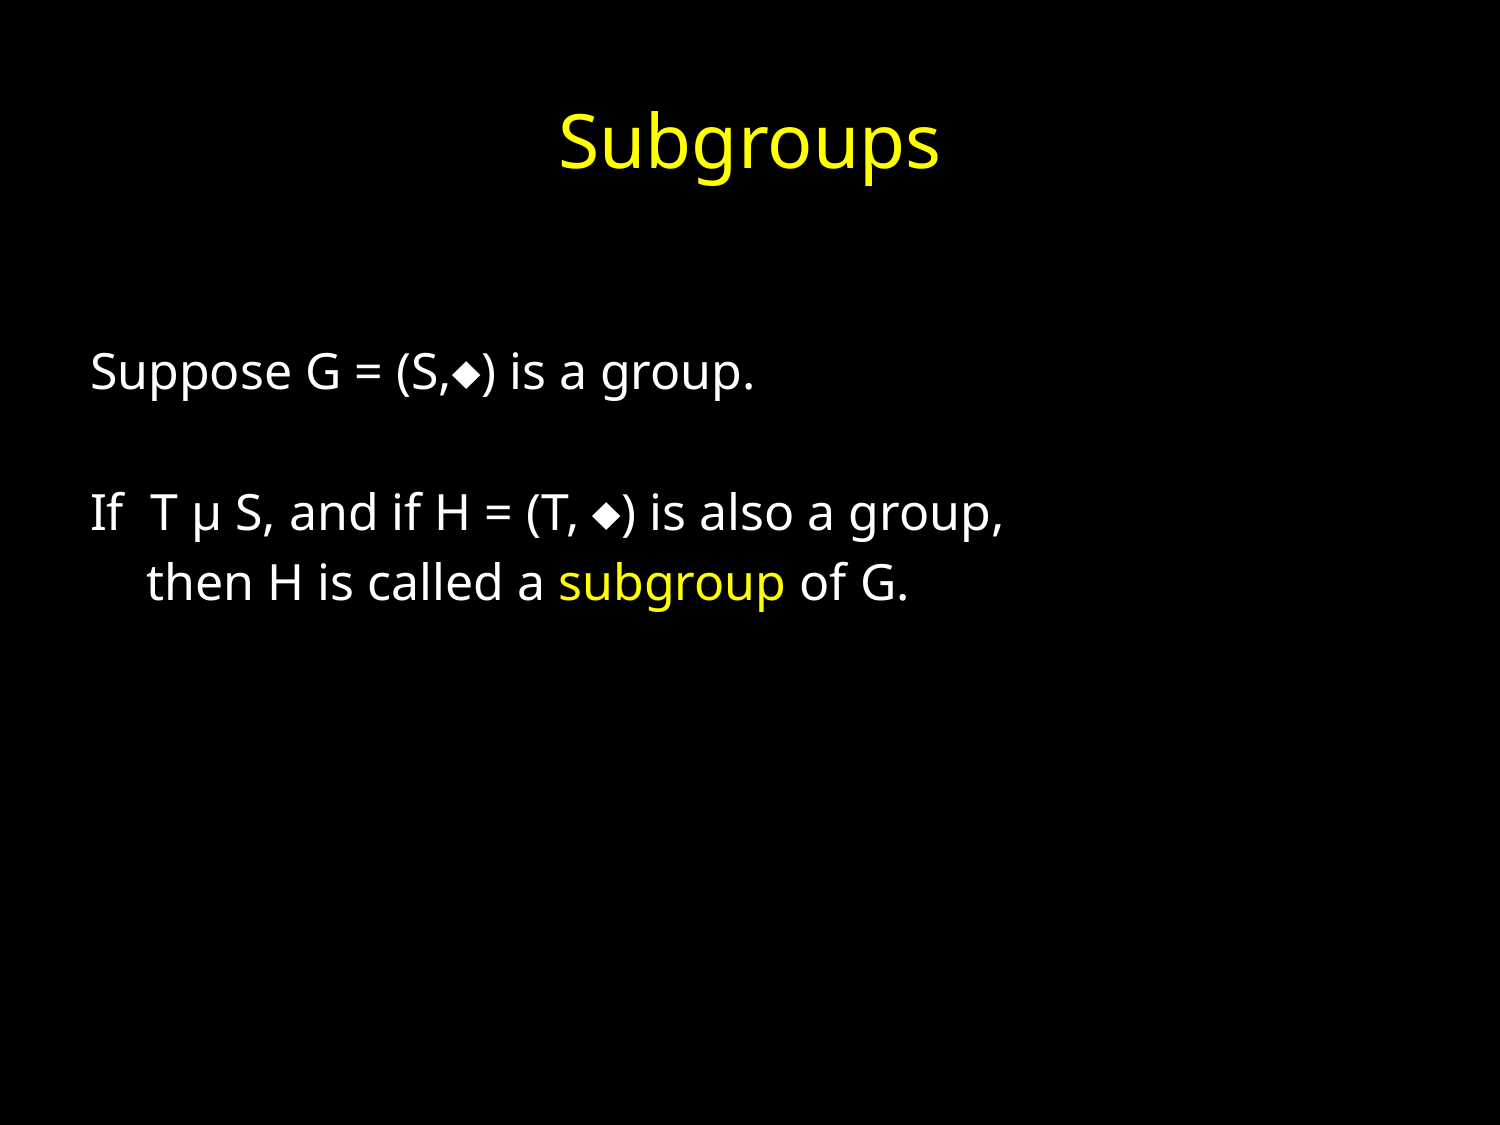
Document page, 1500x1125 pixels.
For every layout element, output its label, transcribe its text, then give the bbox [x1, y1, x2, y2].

title Subgroups [75, 45, 1425, 233]
list Suppose G = (S,) is a group. If T µ S, and if H = (T, ) is also a group, then H is called a subgroup of G. [75, 262, 1425, 1005]
